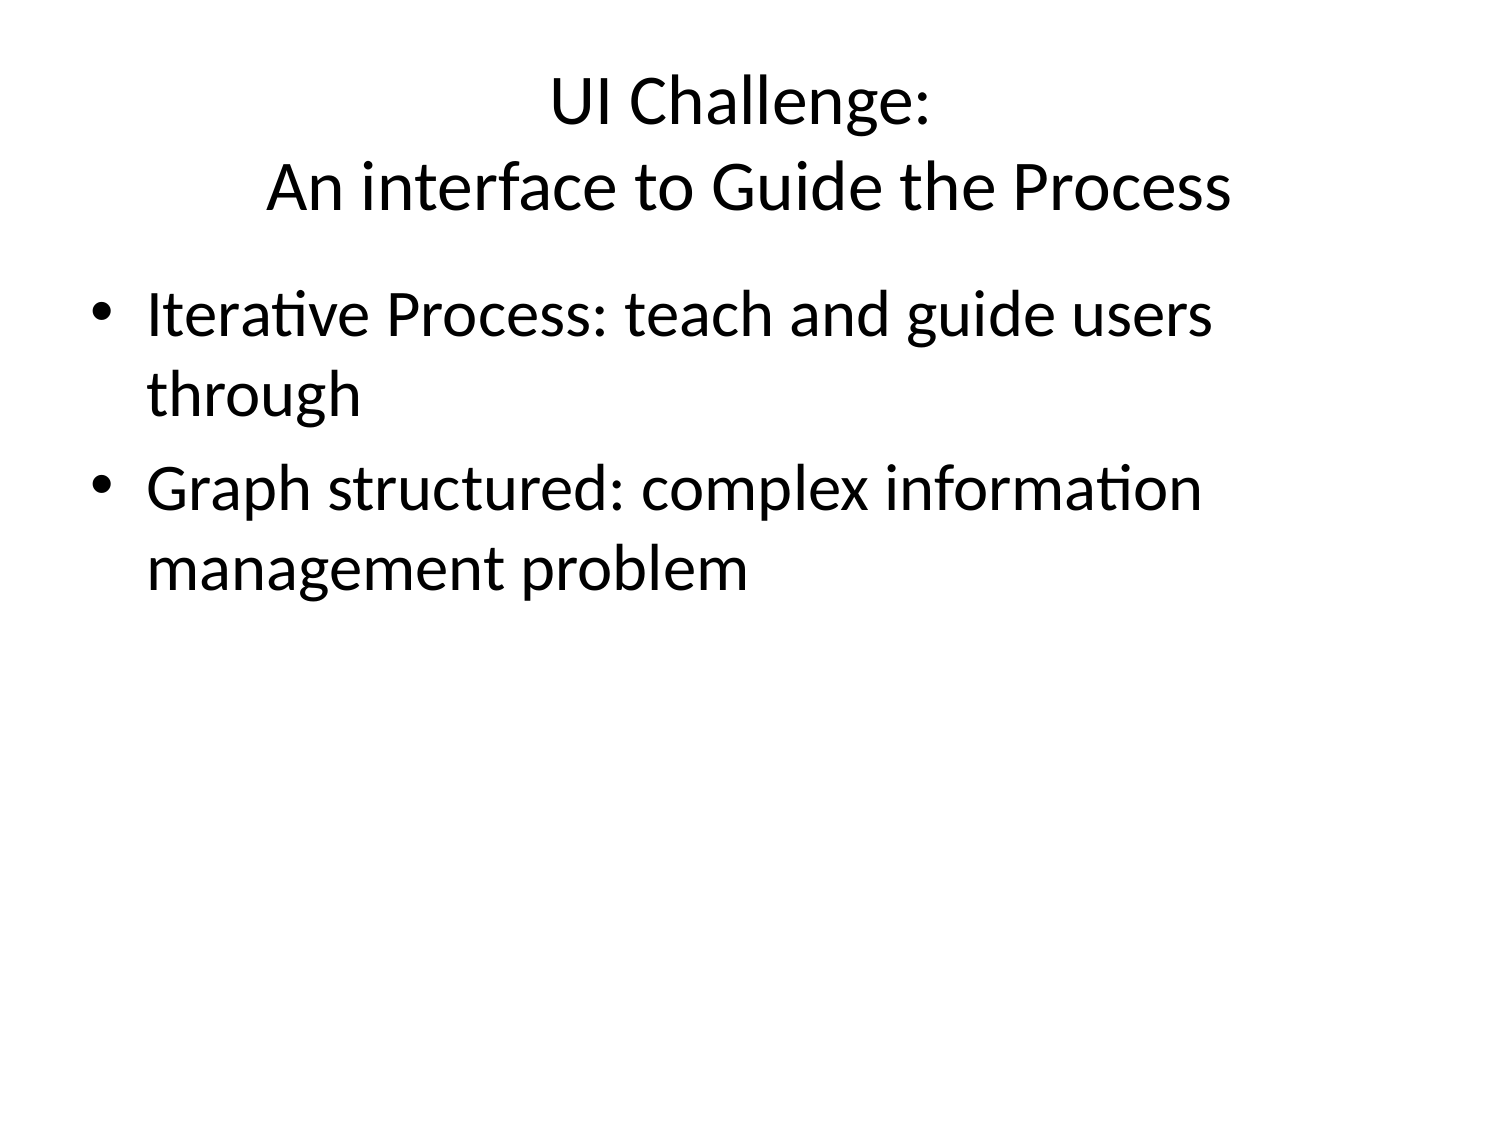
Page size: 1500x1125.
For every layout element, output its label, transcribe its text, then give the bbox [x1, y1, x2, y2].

title UI Challenge: An interface to Guide the Process [75, 45, 1425, 233]
list Iterative Process: teach and guide users through Graph structured: complex information management problem [75, 262, 1425, 1005]
